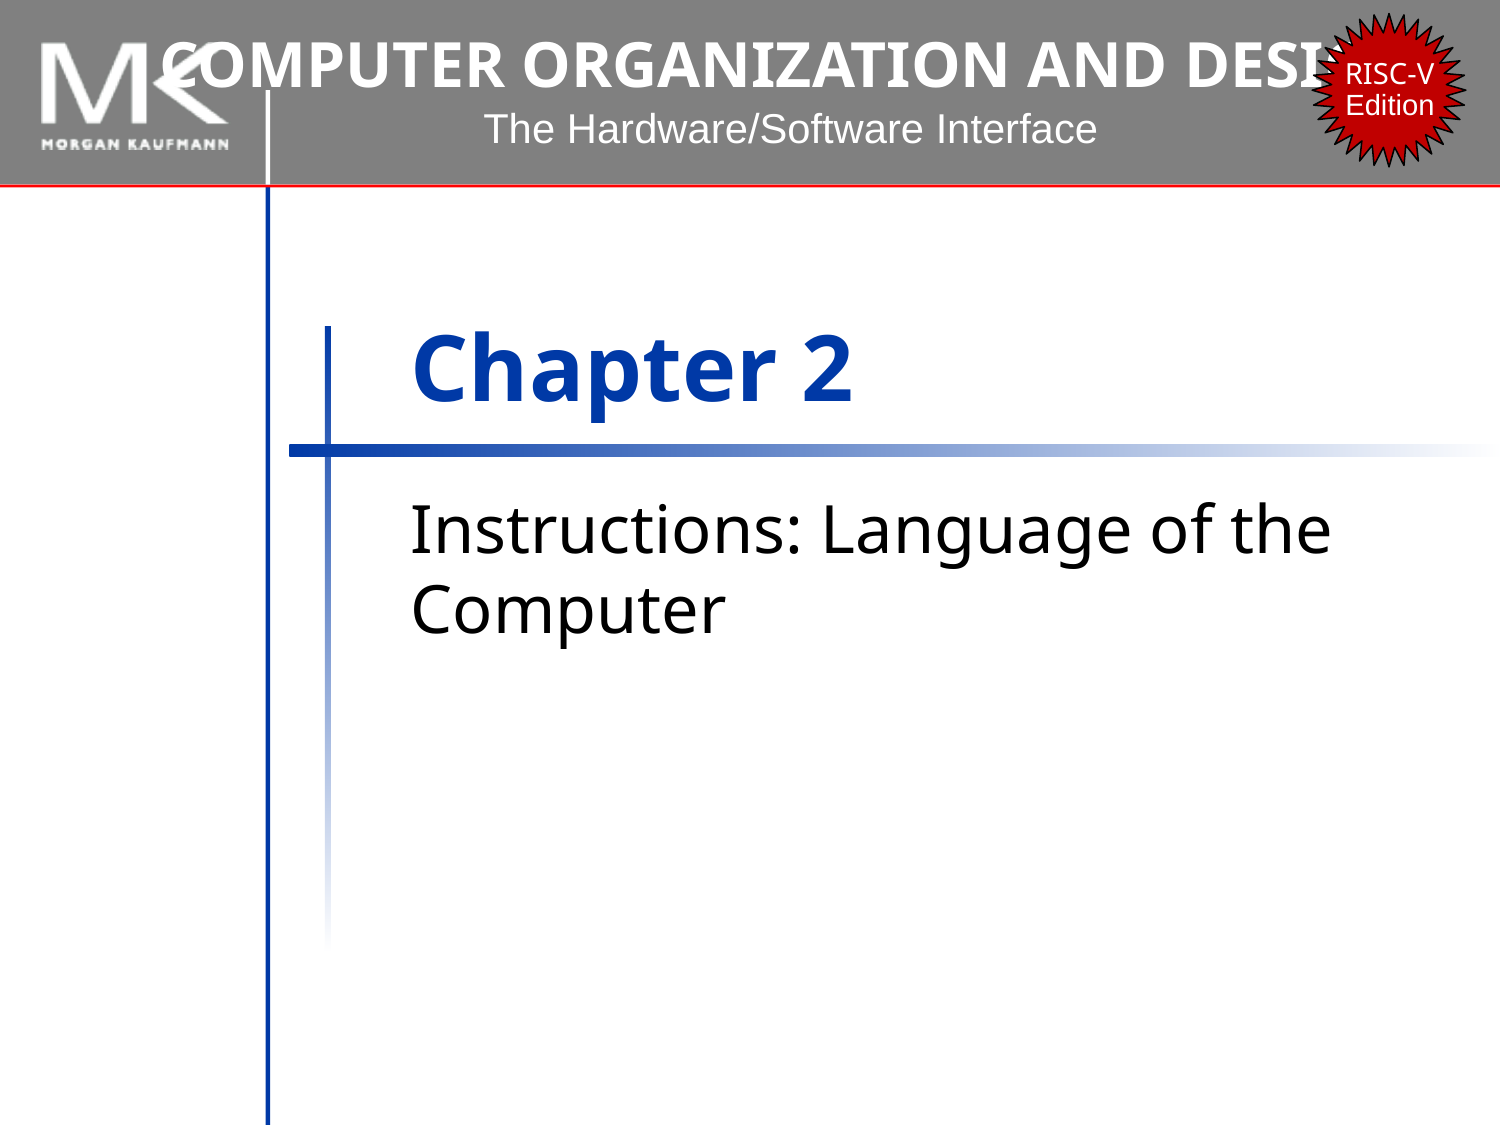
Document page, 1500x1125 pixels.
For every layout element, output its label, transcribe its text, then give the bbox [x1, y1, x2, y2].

title Chapter 2 [395, 302, 1353, 428]
picture [211, 50, 231, 80]
picture [41, 42, 231, 150]
subtitle Instructions: Language of the Computer [395, 479, 1353, 655]
